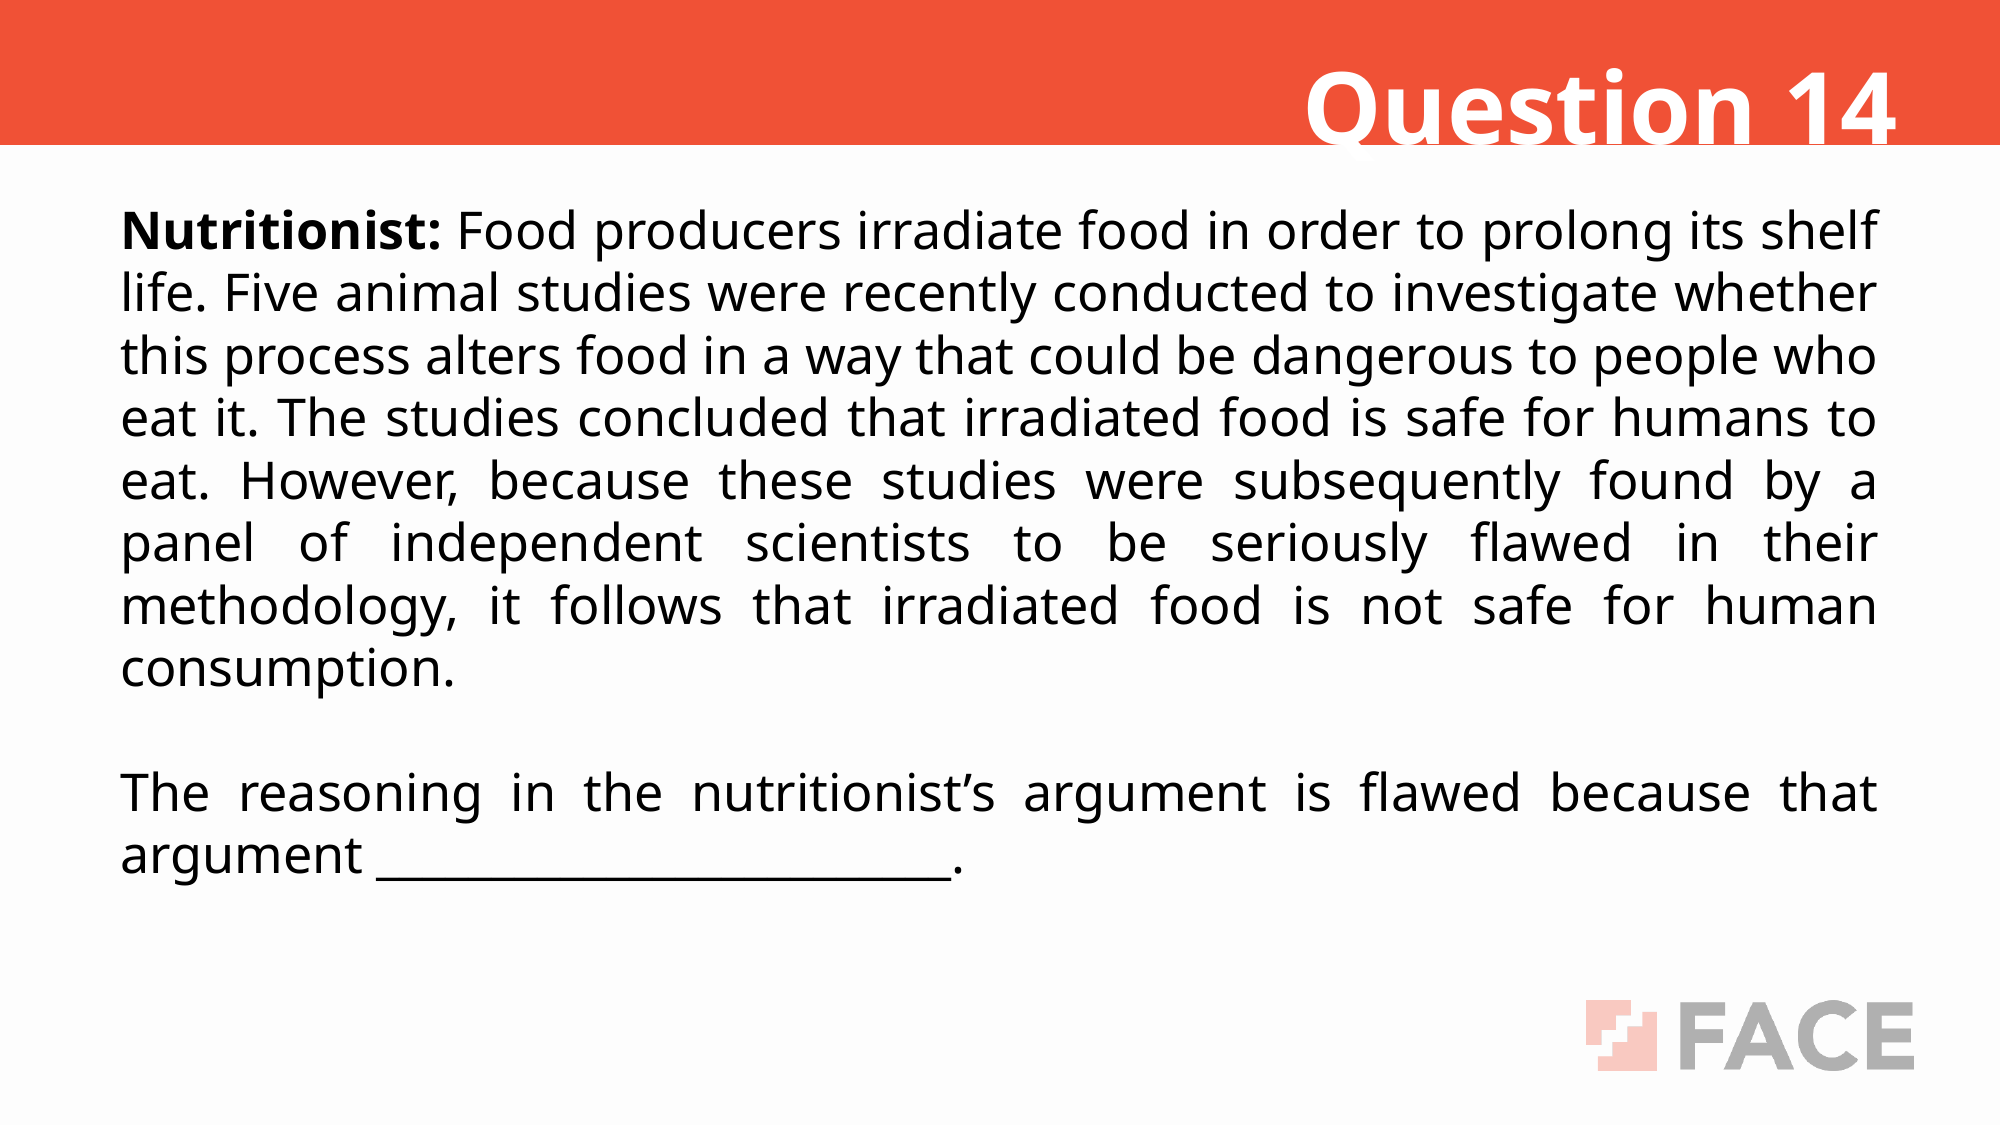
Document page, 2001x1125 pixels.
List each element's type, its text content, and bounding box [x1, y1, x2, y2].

picture [1586, 1000, 1914, 1072]
text_box Question 14 [638, 37, 1914, 173]
text_box Nutritionist: Food producers irradiate food in order to prolong its shelf life. Five animal studies were recently conducted to investigate whether this process alters food in a way that could be dangerous to people who eat it. The studies concluded that irradiated food is safe for humans to eat. However, because these studies were subsequently found by a panel of independent scientists to be seriously flawed in their methodology, it follows that irradiated food is not safe for human consumption. The reasoning in the nutritionist’s argument is flawed because that argument _________________________. [105, 189, 1895, 892]
text_box [0, 0, 2000, 147]
